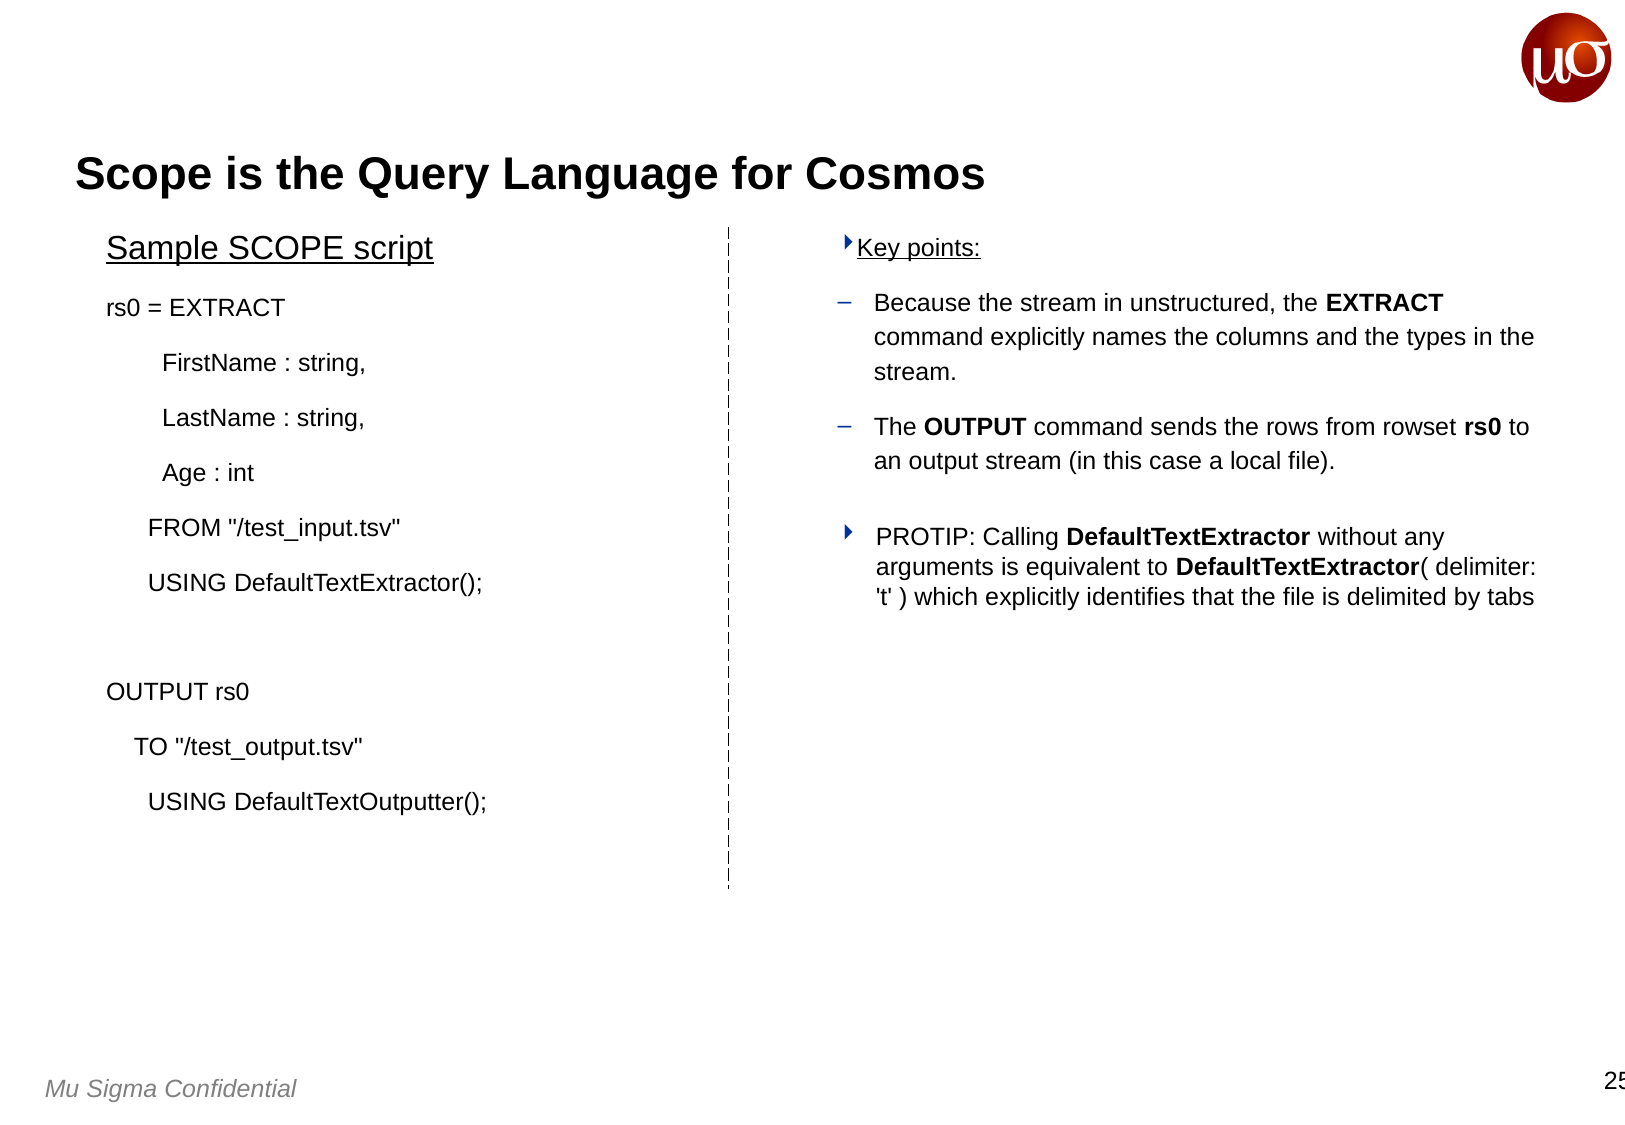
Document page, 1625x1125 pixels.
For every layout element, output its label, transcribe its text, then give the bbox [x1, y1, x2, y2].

picture [1516, 12, 1615, 103]
title Scope is the Query Language for Cosmos [74, 62, 1550, 201]
list Key points: Because the stream in unstructured, the EXTRACT command explicitly names the columns and the types in the stream. The OUTPUT command sends the rows from rowset rs0 to an output stream (in this case a local file). PROTIP: Calling DefaultTextExtractor without any arguments is equivalent to DefaultTextExtractor( delimiter: 't' ) which explicitly identifies that the file is delimited by tabs [836, 226, 1544, 915]
list Sample SCOPE script rs0 = EXTRACT FirstName : string, LastName : string, Age : int FROM "/test_input.tsv" USING DefaultTextExtractor(); OUTPUT rs0 TO "/test_output.tsv" USING DefaultTextOutputter(); [105, 226, 813, 915]
